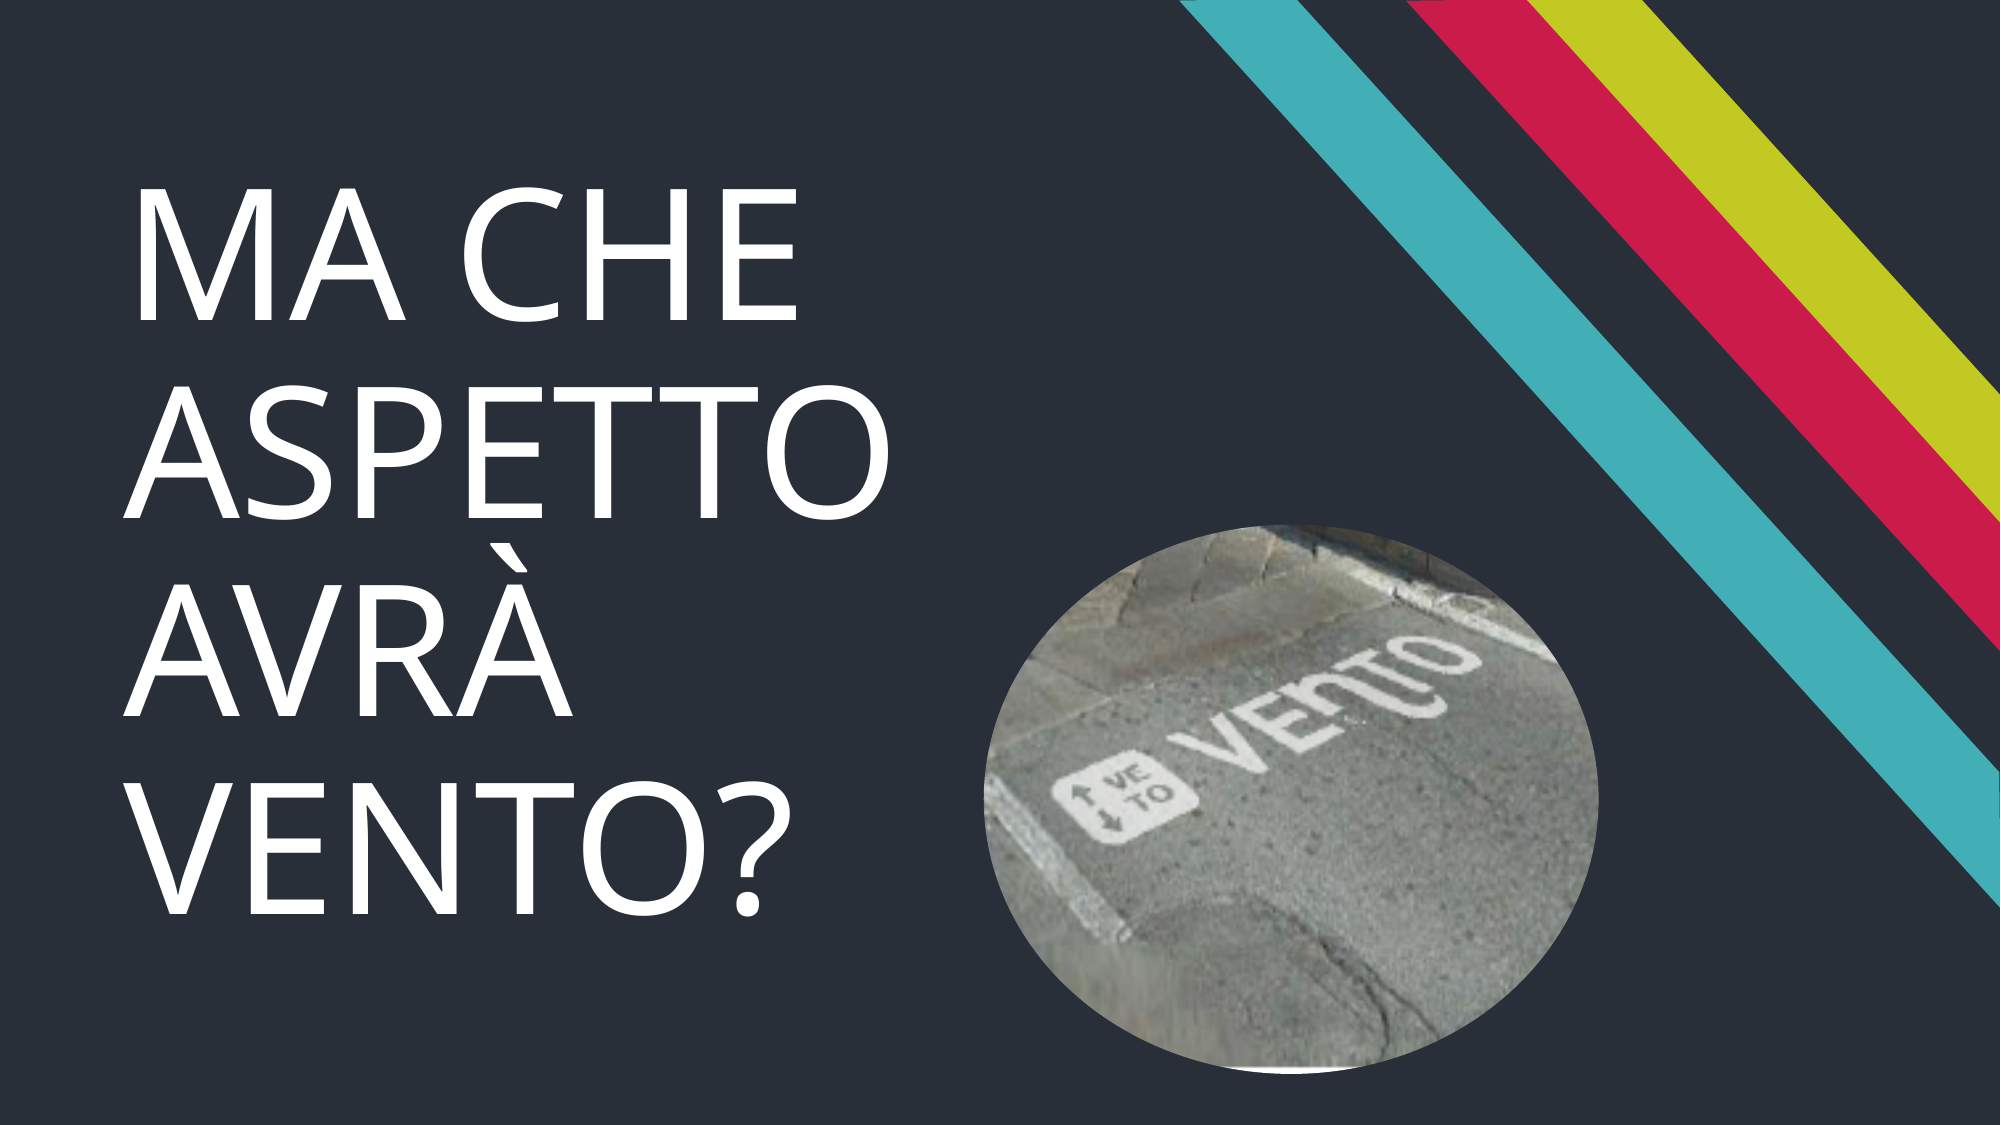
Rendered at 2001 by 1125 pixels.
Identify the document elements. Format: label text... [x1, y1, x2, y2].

text_box [1177, 0, 2000, 910]
text_box [1403, 0, 2000, 653]
picture [983, 524, 1599, 1074]
text_box [1525, 0, 2000, 524]
text_box MA CHE ASPETTO AVRÀ VENTO? [108, 155, 955, 962]
